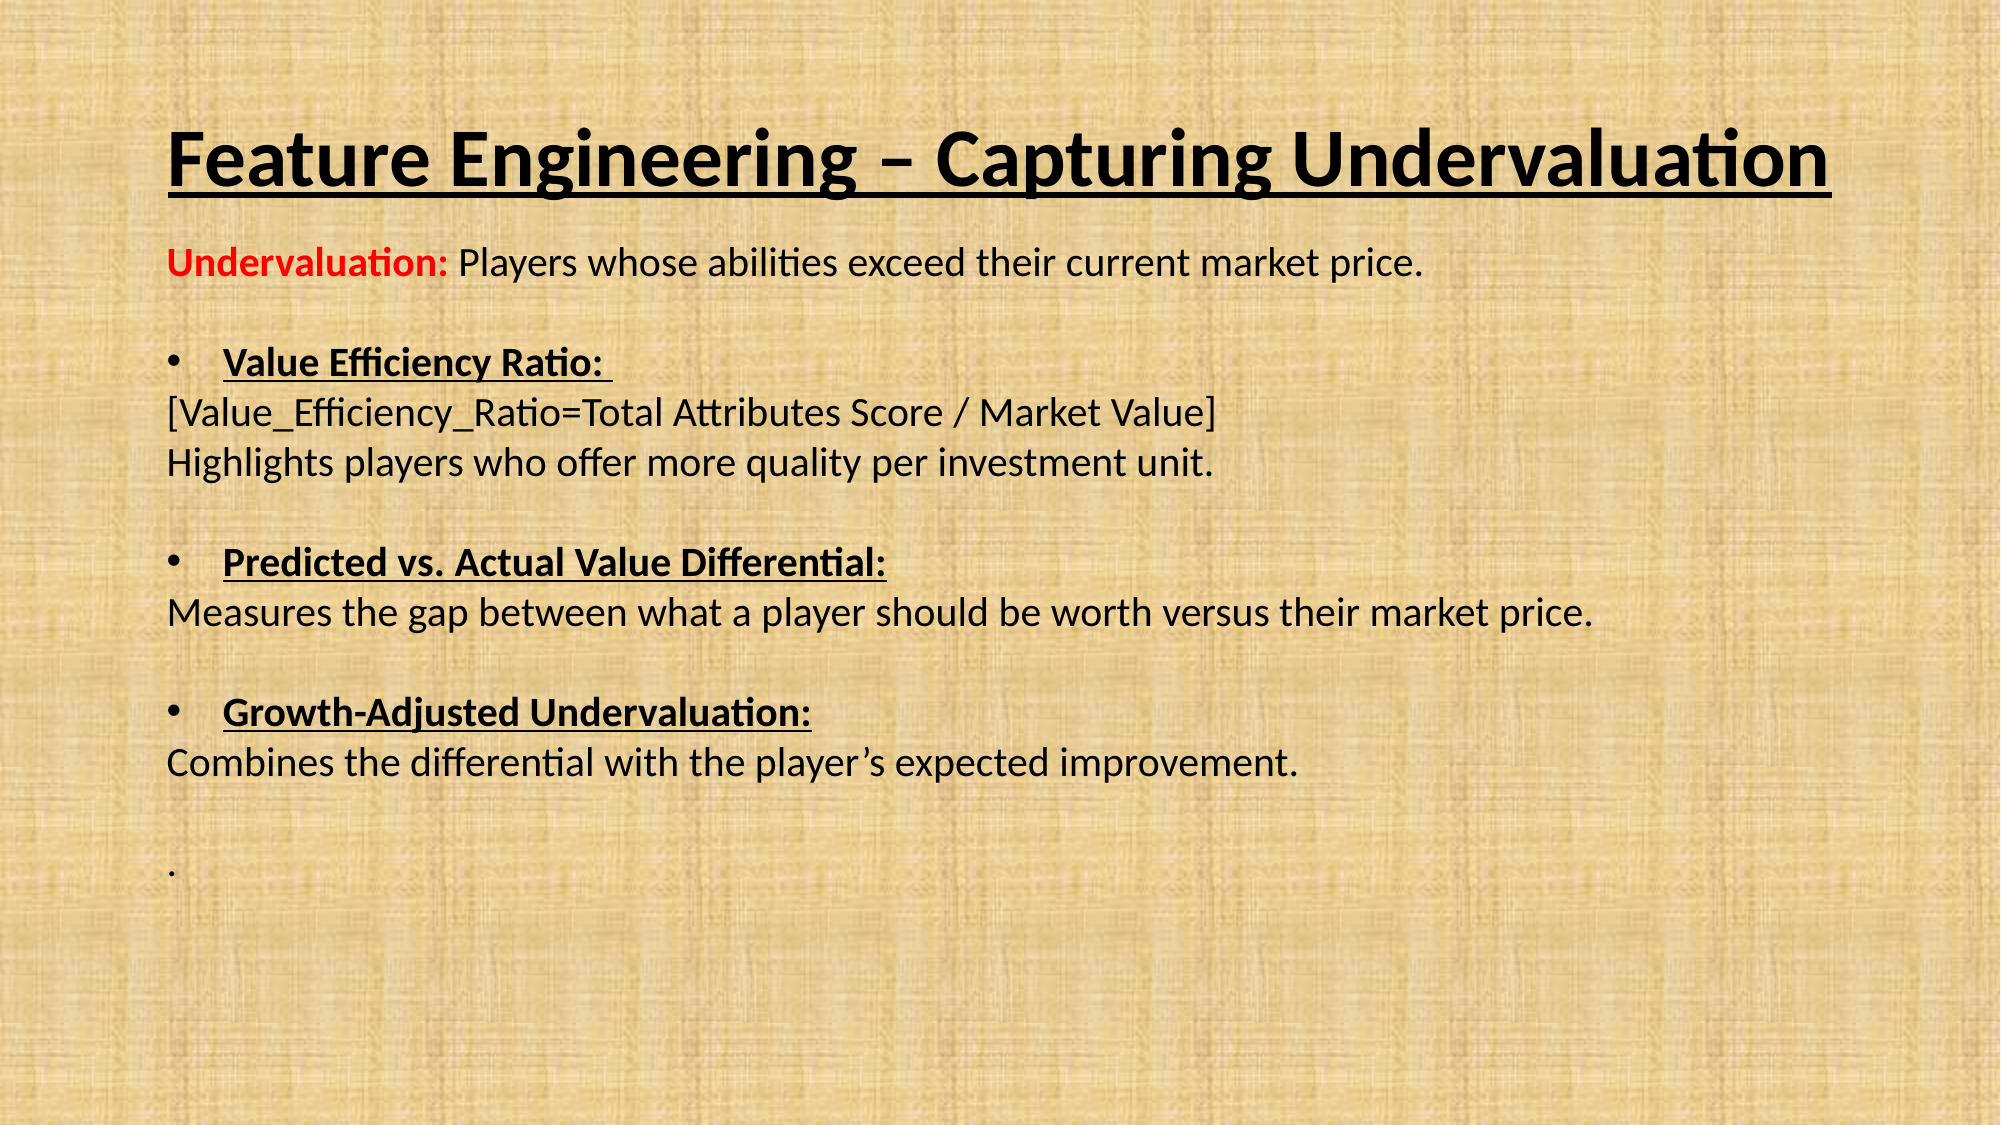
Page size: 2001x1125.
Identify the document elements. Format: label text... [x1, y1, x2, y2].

text_box Feature Engineering – Capturing Undervaluation [153, 107, 1847, 213]
picture [0, 0, 2001, 1125]
text_box Undervaluation: Players whose abilities exceed their current market price. Value Efficiency Ratio: [Value_Efficiency_Ratio=Total Attributes Score / Market Value] Highlights players who offer more quality per investment unit. Predicted vs. Actual Value Differential: Measures the gap between what a player should be worth versus their market price. Growth-Adjusted Undervaluation: Combines the differential with the player’s expected improvement. . [151, 227, 1857, 1125]
